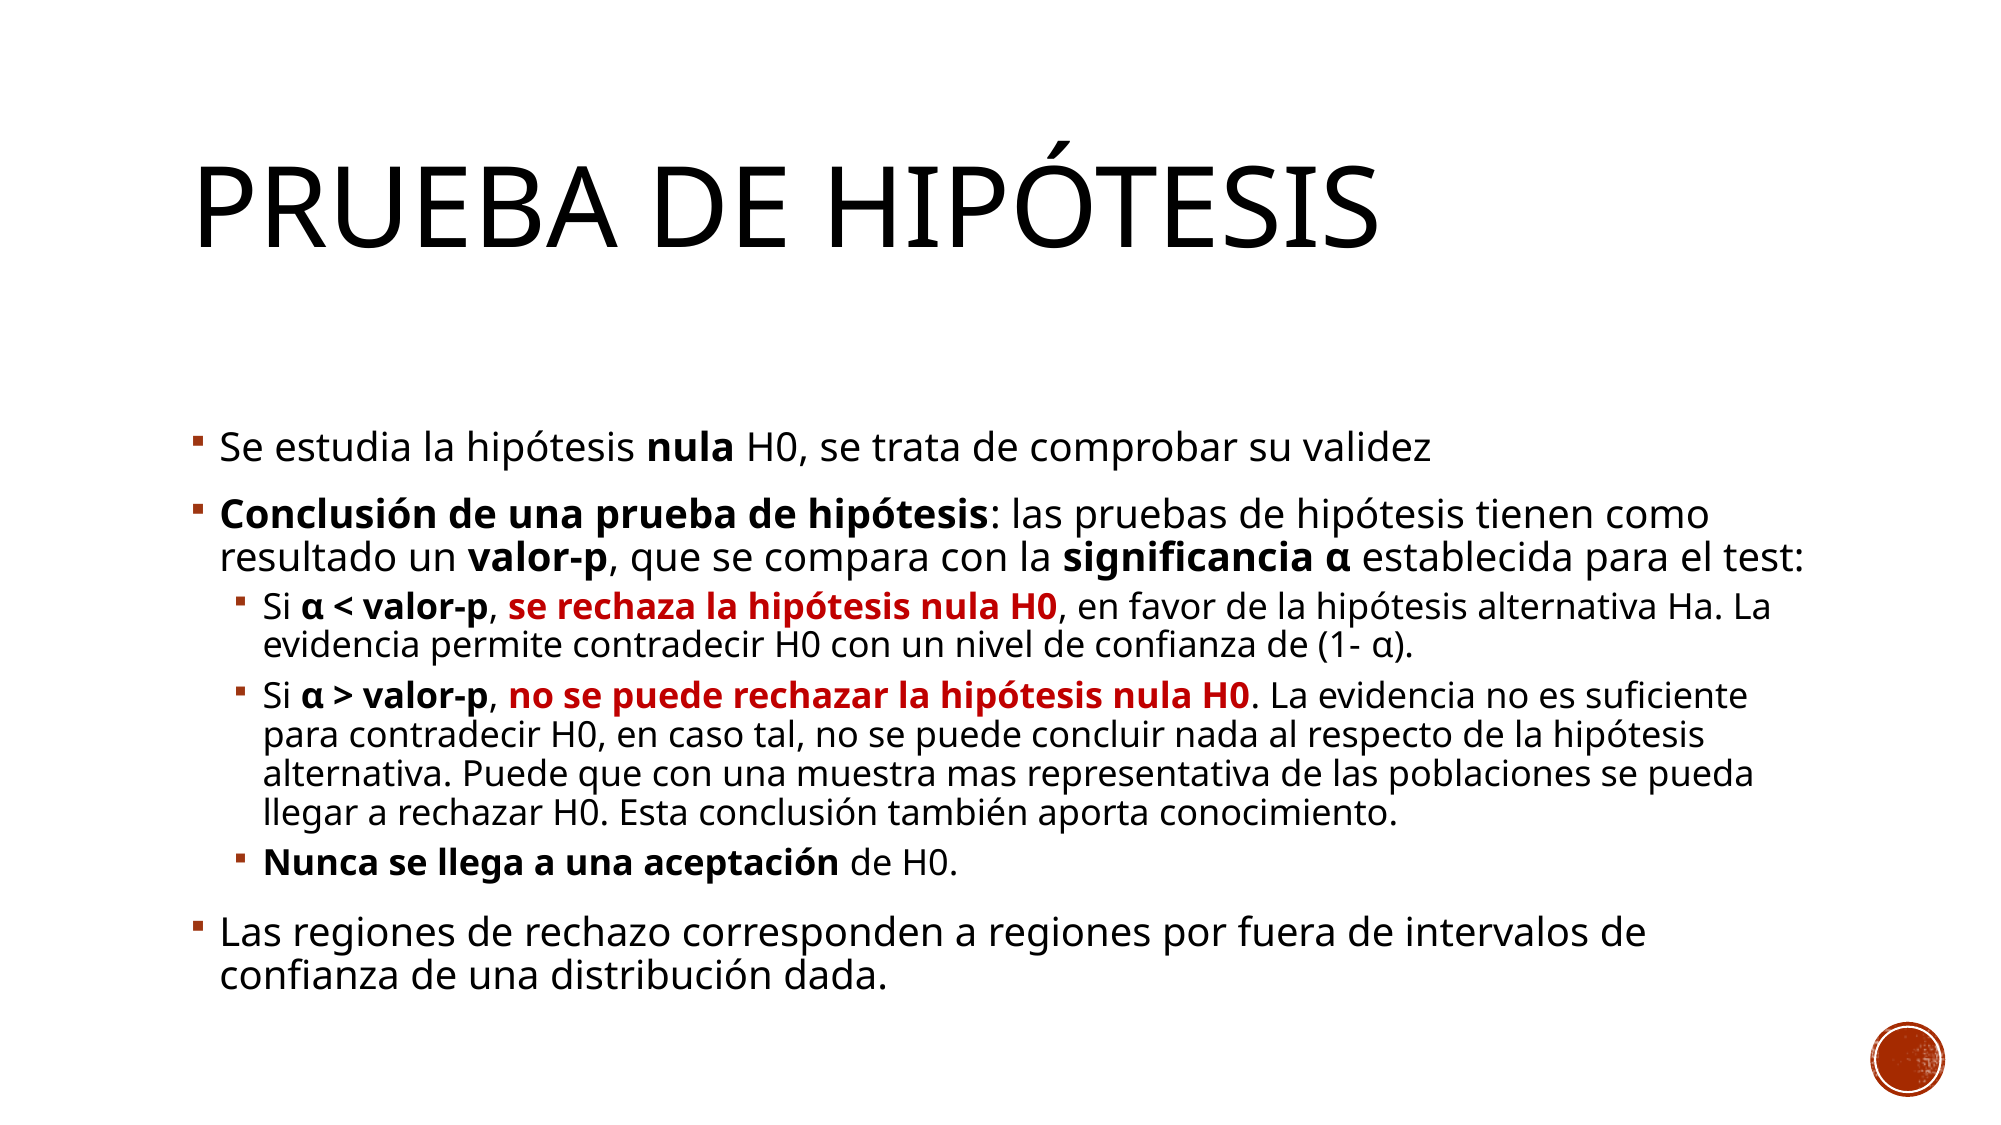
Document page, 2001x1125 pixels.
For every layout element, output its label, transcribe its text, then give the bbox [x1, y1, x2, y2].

title Prueba de hipótesis [175, 79, 1826, 344]
list Se estudia la hipótesis nula H0, se trata de comprobar su validez Conclusión de una prueba de hipótesis: las pruebas de hipótesis tienen como resultado un valor-p, que se compara con la significancia α establecida para el test: Si α < valor-p, se rechaza la hipótesis nula H0, en favor de la hipótesis alternativa Ha. La evidencia permite contradecir H0 con un nivel de confianza de (1- α). Si α > valor-p, no se puede rechazar la hipótesis nula H0. La evidencia no es suficiente para contradecir H0, en caso tal, no se puede concluir nada al respecto de la hipótesis alternativa. Puede que con una muestra mas representativa de las poblaciones se pueda llegar a rechazar H0. Esta conclusión también aporta conocimiento. Nunca se llega a una aceptación de H0. Las regiones de rechazo corresponden a regiones por fuera de intervalos de confianza de una distribución dada. [175, 348, 1826, 1013]
